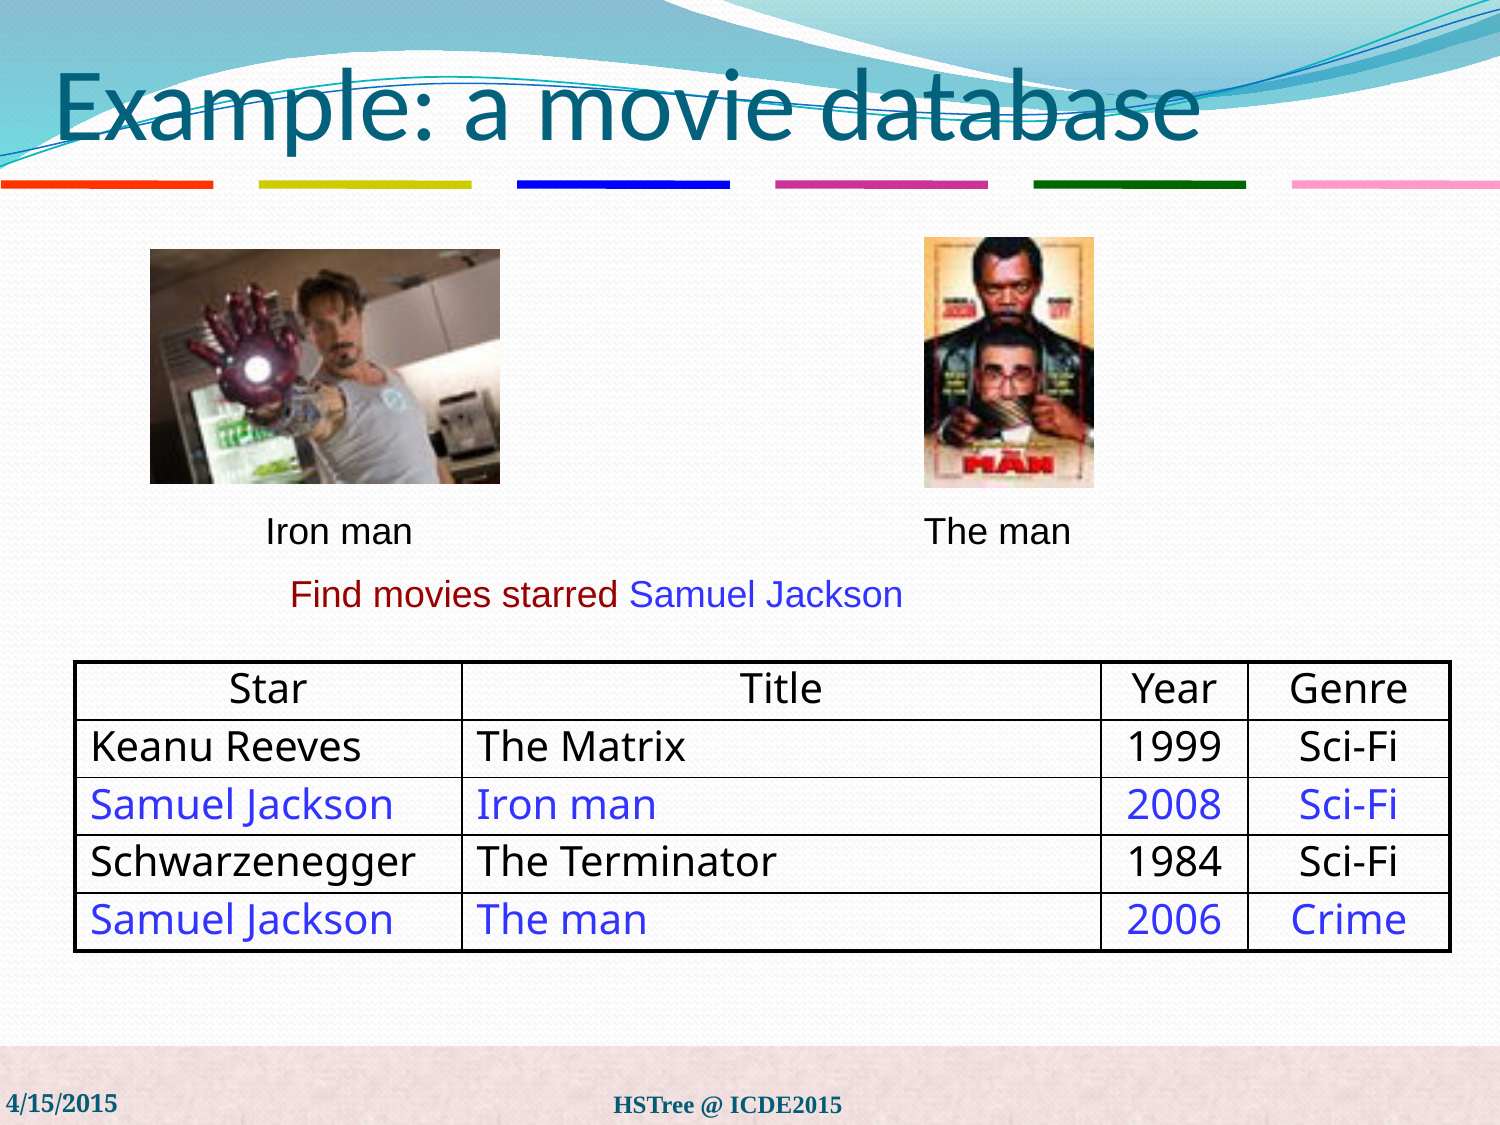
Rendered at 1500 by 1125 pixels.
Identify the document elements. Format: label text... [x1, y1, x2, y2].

table_header Year [1102, 664, 1247, 719]
table_cell The Matrix [463, 721, 1100, 777]
table_cell Schwarzenegger [77, 836, 461, 892]
table_header Genre [1249, 664, 1448, 719]
picture [924, 237, 1095, 488]
table_cell 1984 [1102, 836, 1247, 892]
table_header Title [463, 664, 1100, 719]
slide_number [5, 1057, 356, 1118]
table_cell Keanu Reeves [77, 721, 461, 777]
table_cell Sci-Fi [1249, 721, 1448, 777]
table_cell 1999 [1102, 721, 1247, 777]
text_box Find movies starred Samuel Jackson [275, 562, 1192, 623]
title Example: a movie database [53, 15, 1404, 161]
table_cell The Terminator [463, 836, 1100, 892]
text_box The man [908, 499, 1087, 560]
table_cell 2008 [1102, 778, 1247, 834]
table_header Star [77, 664, 461, 719]
table_cell Samuel Jackson [77, 778, 461, 834]
table_cell Samuel Jackson [77, 894, 461, 949]
table_cell Sci-Fi [1249, 836, 1448, 892]
text_box Iron man [250, 499, 429, 560]
table_cell Crime [1249, 894, 1448, 949]
picture [149, 249, 501, 484]
table_cell The man [463, 894, 1100, 949]
table_cell Sci-Fi [1249, 778, 1448, 834]
footer HSTree @ ICDE2015 [613, 1058, 1164, 1119]
table_cell 2006 [1102, 894, 1247, 949]
table_cell Iron man [463, 778, 1100, 834]
